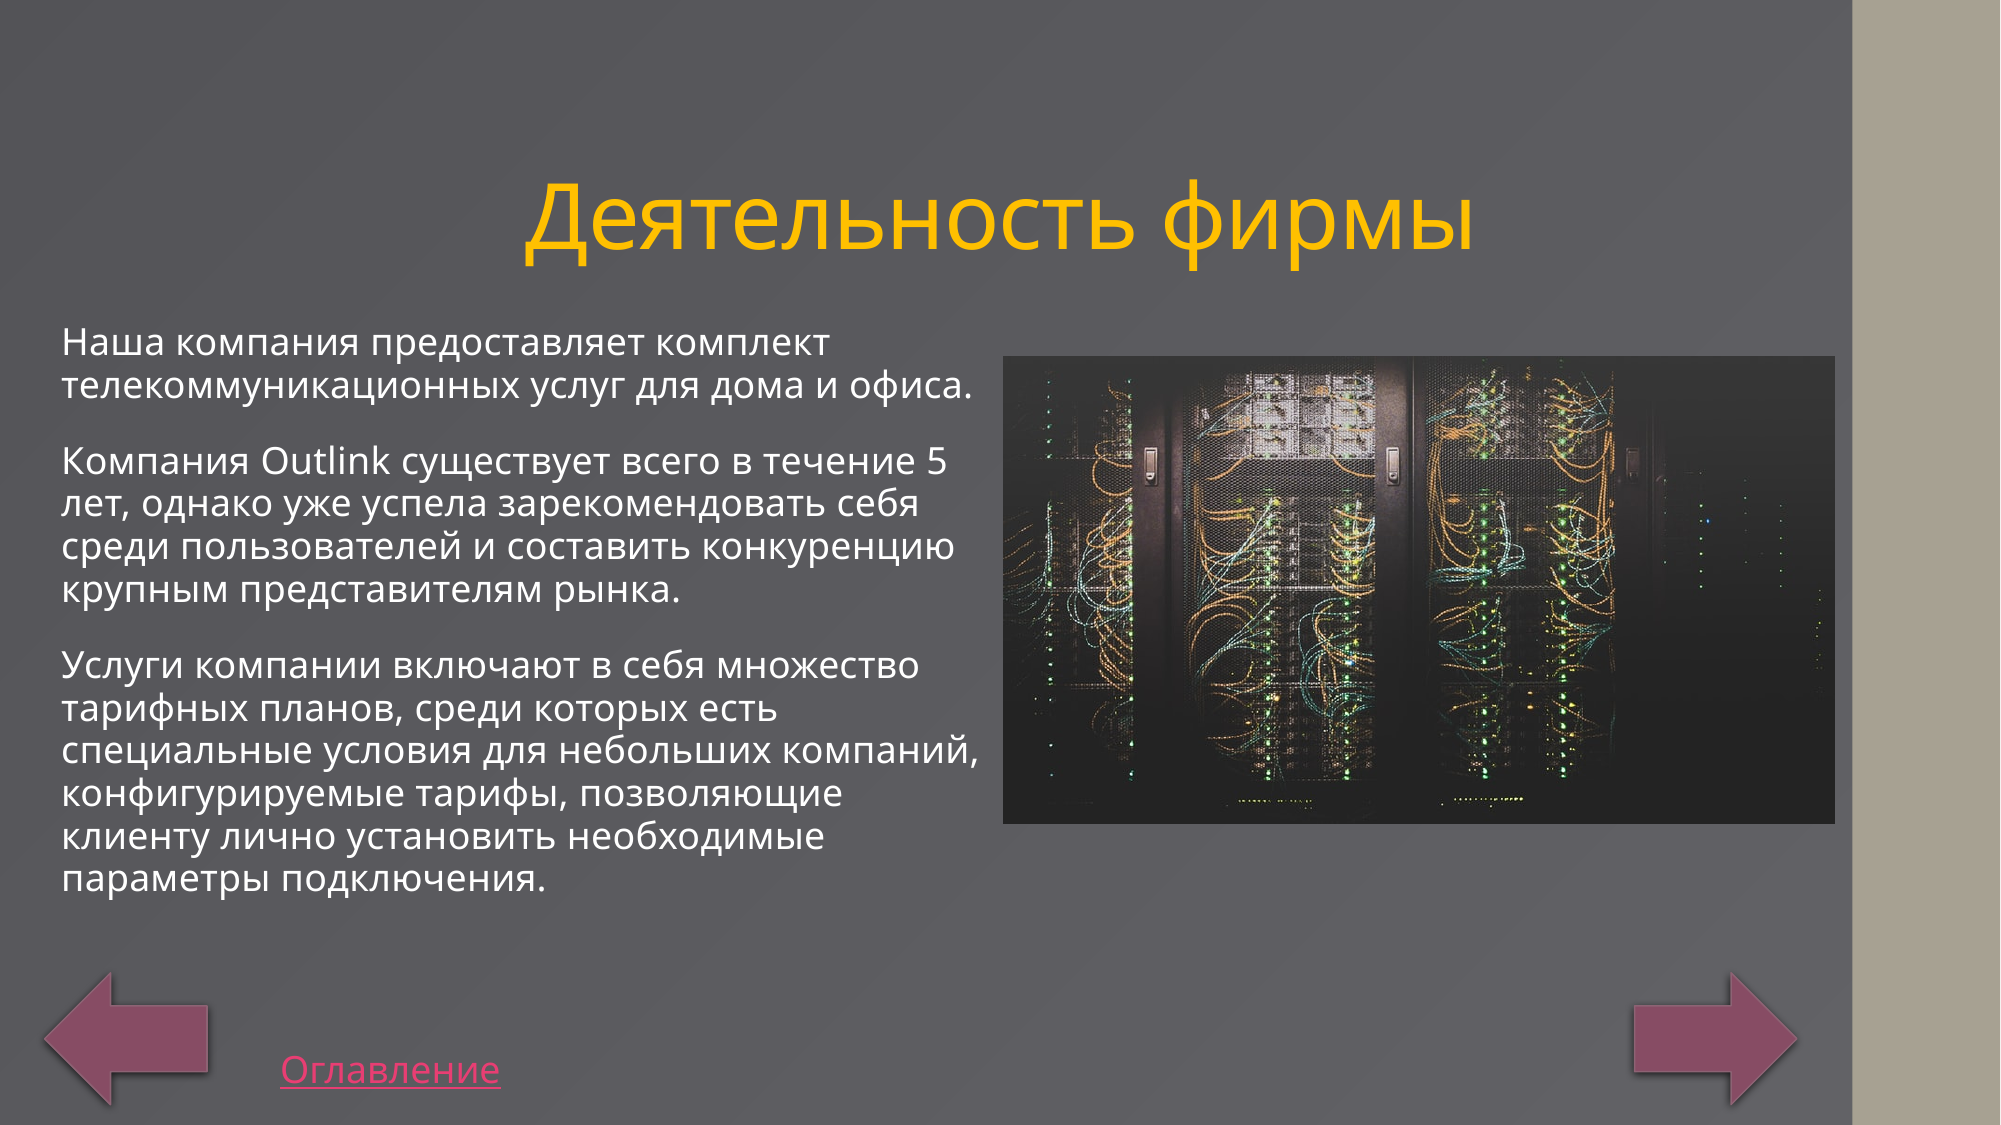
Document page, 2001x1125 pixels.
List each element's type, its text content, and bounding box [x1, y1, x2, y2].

text_box [1633, 972, 1798, 1106]
text_box [44, 972, 208, 1106]
text_box Оглавление [265, 1038, 516, 1105]
title Деятельность фирмы [206, 60, 1797, 278]
picture [1003, 356, 1835, 824]
list Наша компания предоставляет комплект телекоммуникационных услуг для дома и офиса. Компания Outlink существует всего в течение 5 лет, однако уже успела зарекомендовать себя среди пользователей и составить конкуренцию крупным представителям рынка. Услуги компании включают в себя множество тарифных планов, среди которых есть специальные условия для небольших компаний, конфигурируемые тарифы, позволяющие клиенту лично установить необходимые параметры подключения. [46, 313, 1002, 1028]
